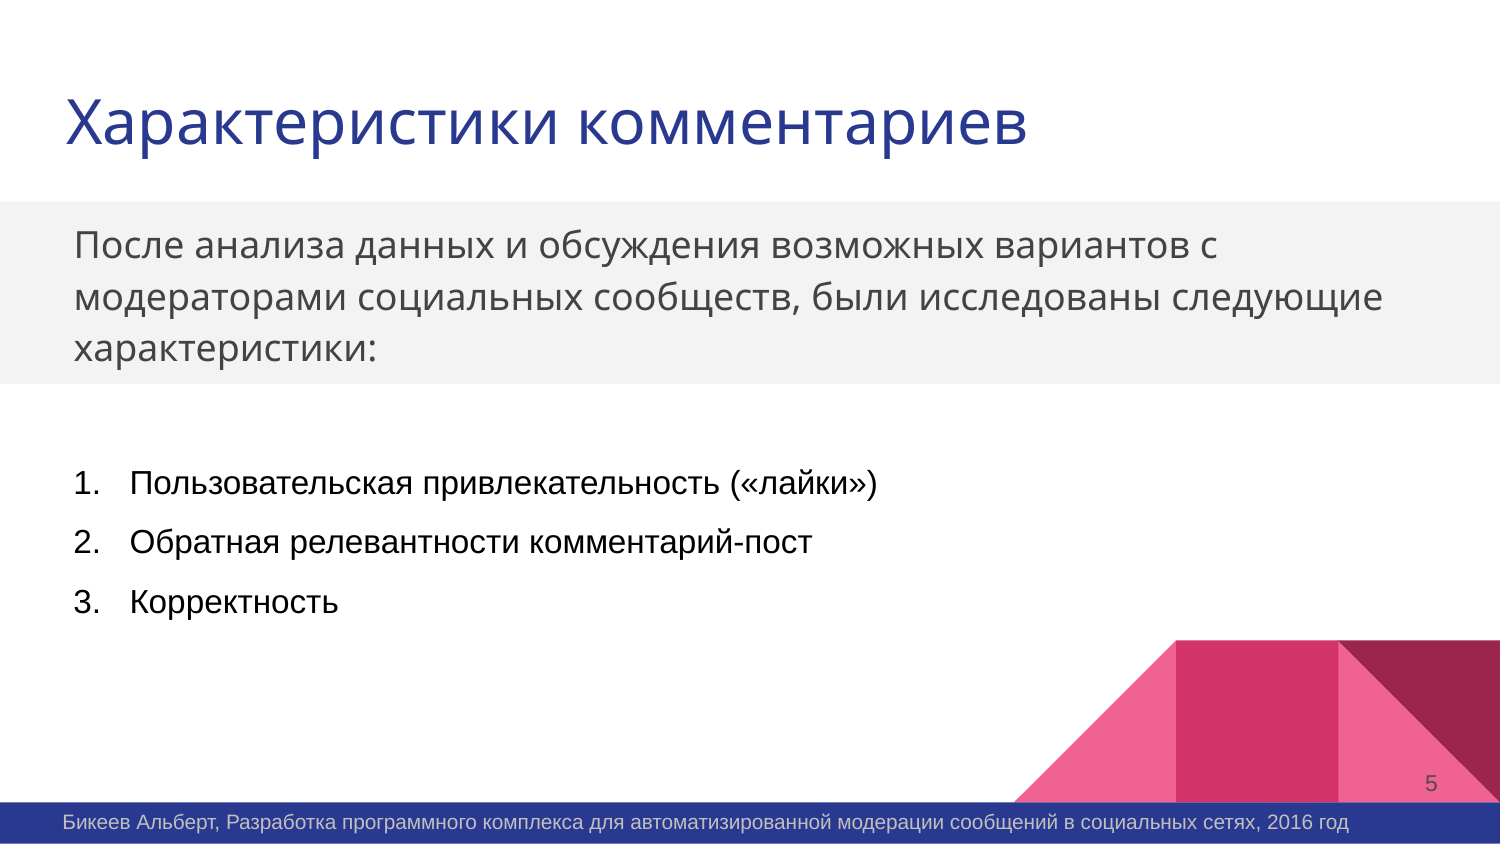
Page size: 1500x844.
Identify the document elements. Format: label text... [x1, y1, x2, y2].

text_box [0, 201, 1500, 385]
list После анализа данных и обсуждения возможных вариантов с модераторами социальных сообществ, были исследованы следующие характеристики: [58, 199, 1445, 364]
slide_number 5 [1410, 750, 1500, 815]
text_box Бикеев Альберт, Разработка программного комплекса для автоматизированной модерации сообщений в социальных сетях, 2016 год [47, 800, 1364, 841]
title Характеристики комментариев [51, 67, 1449, 167]
text_box Пользовательская привлекательность («лайки») Обратная релевантности комментарий-пост Корректность [58, 433, 1465, 628]
